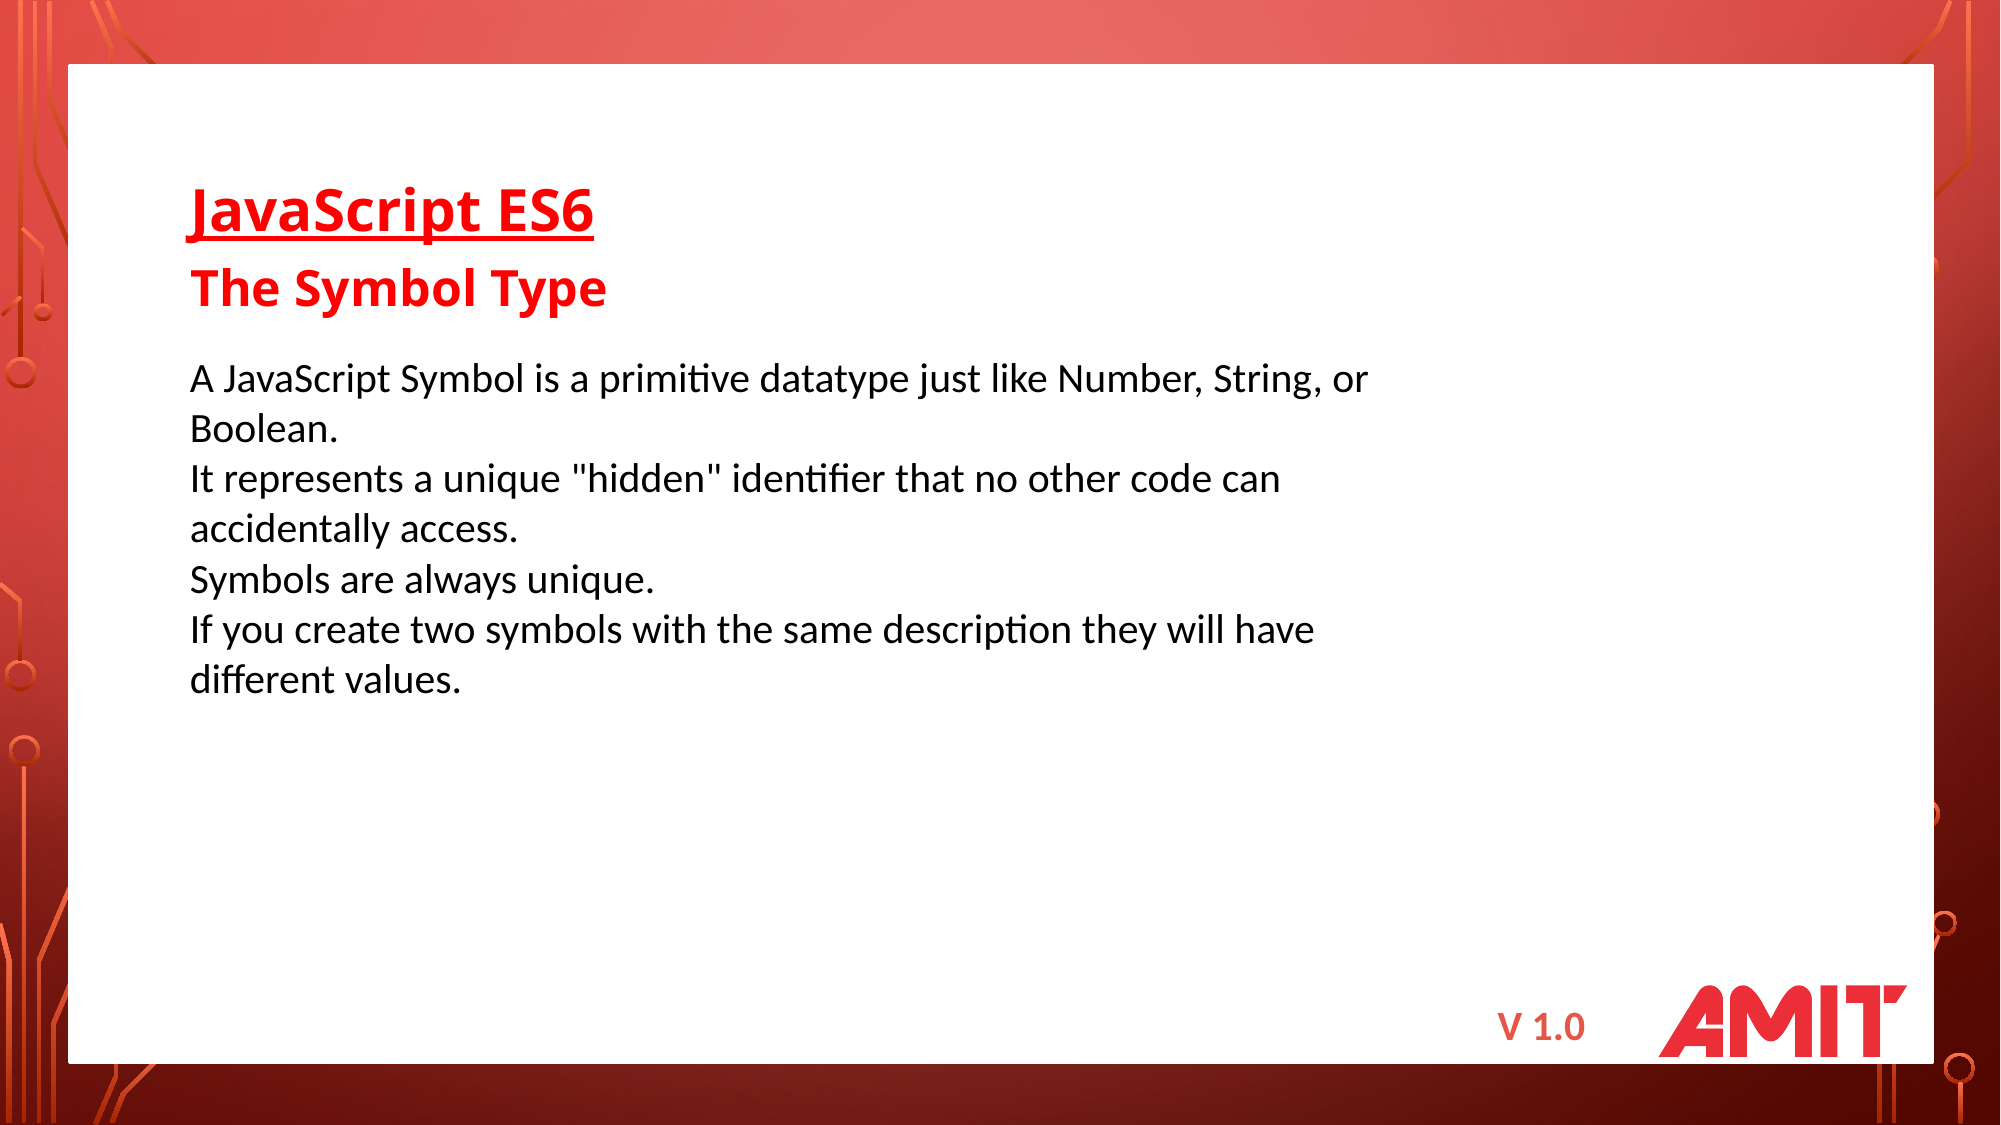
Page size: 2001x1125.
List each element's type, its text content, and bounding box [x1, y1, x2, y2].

picture [1658, 963, 1966, 1086]
text_box Booleans can only have two values: true or false: [68, 64, 1934, 1064]
text_box JavaScript ES6 [175, 165, 1194, 249]
text_box A JavaScript Symbol is a primitive datatype just like Number, String, or Boolean. It represents a unique "hidden" identifier that no other code can accidentally access. Symbols are always unique. If you create two symbols with the same description they will have different values. [175, 343, 1483, 709]
text_box The Symbol Type [175, 249, 1194, 324]
text_box V 1.0 [1482, 991, 1658, 1057]
